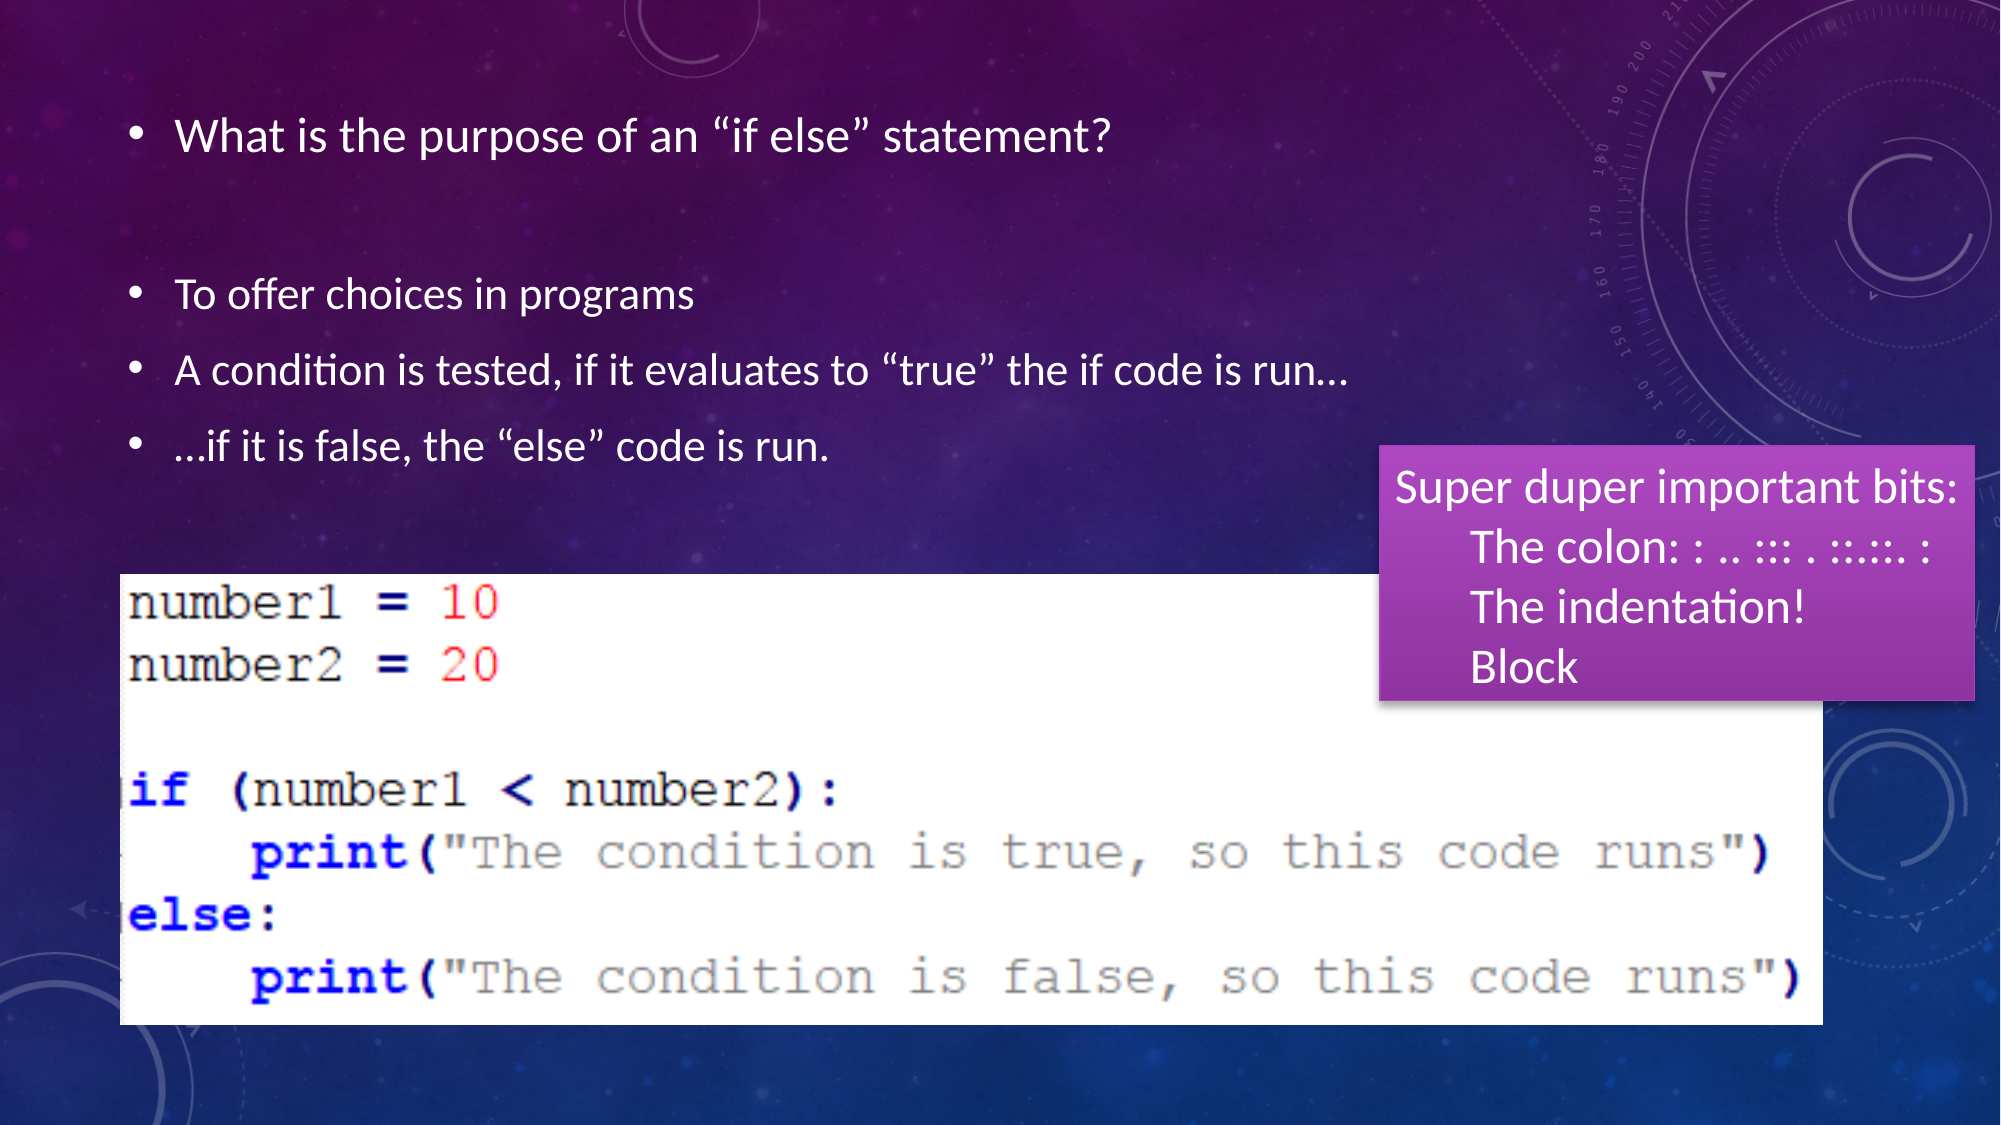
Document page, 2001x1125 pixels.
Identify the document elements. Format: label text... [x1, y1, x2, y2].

list What is the purpose of an “if else” statement? To offer choices in programs A condition is tested, if it evaluates to “true” the if code is run… …if it is false, the “else” code is run. [112, 37, 1775, 636]
picture [0, 0, 2001, 1125]
text_box Super duper important bits: The colon: : .. ::: . ::.::. : The indentation! Block [1379, 445, 1975, 701]
